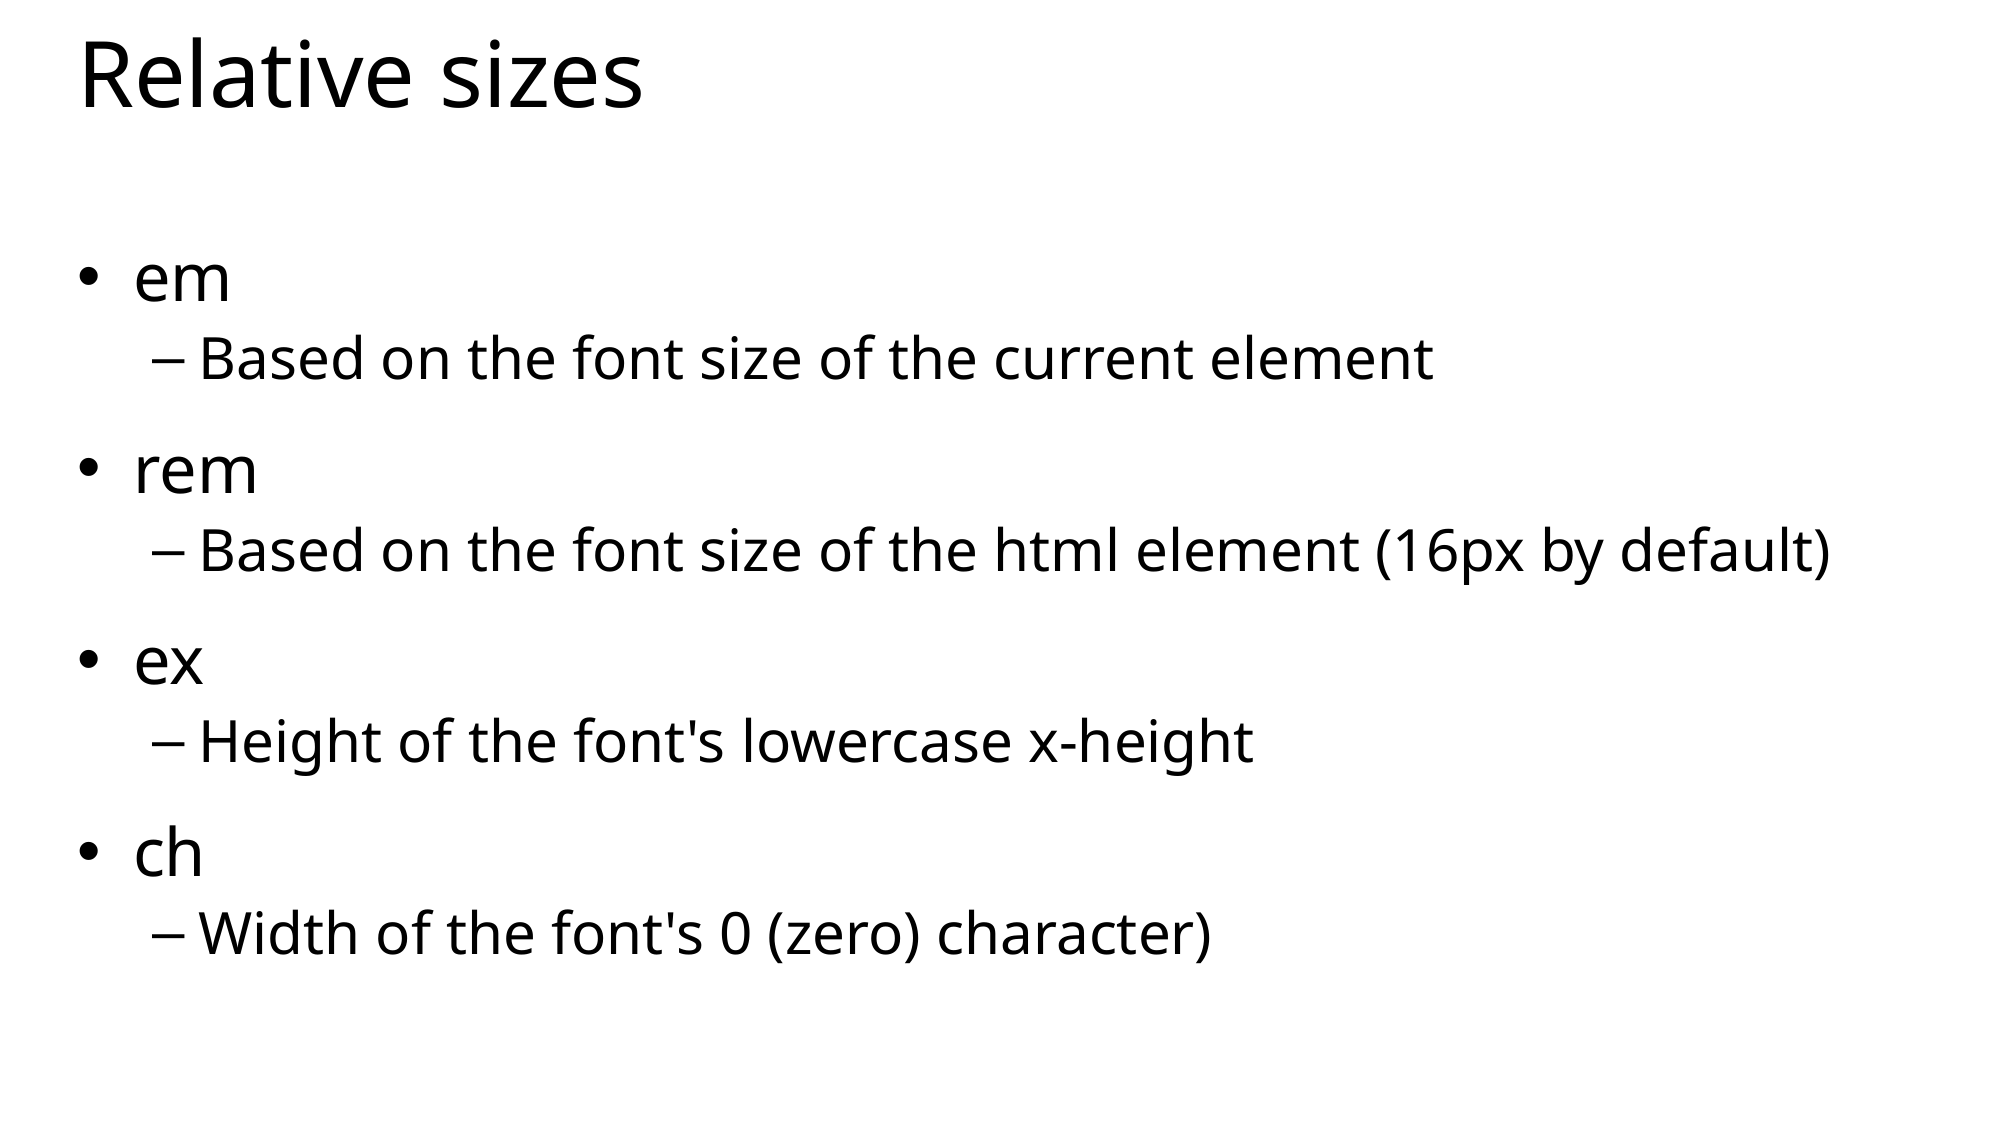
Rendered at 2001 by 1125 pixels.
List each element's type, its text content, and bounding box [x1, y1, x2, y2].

title Relative sizes [62, 29, 1953, 205]
list em Based on the font size of the current element rem Based on the font size of the html element (16px by default) ex Height of the font's lowercase x-height ch Width of the font's 0 (zero) character) [62, 227, 1953, 1096]
